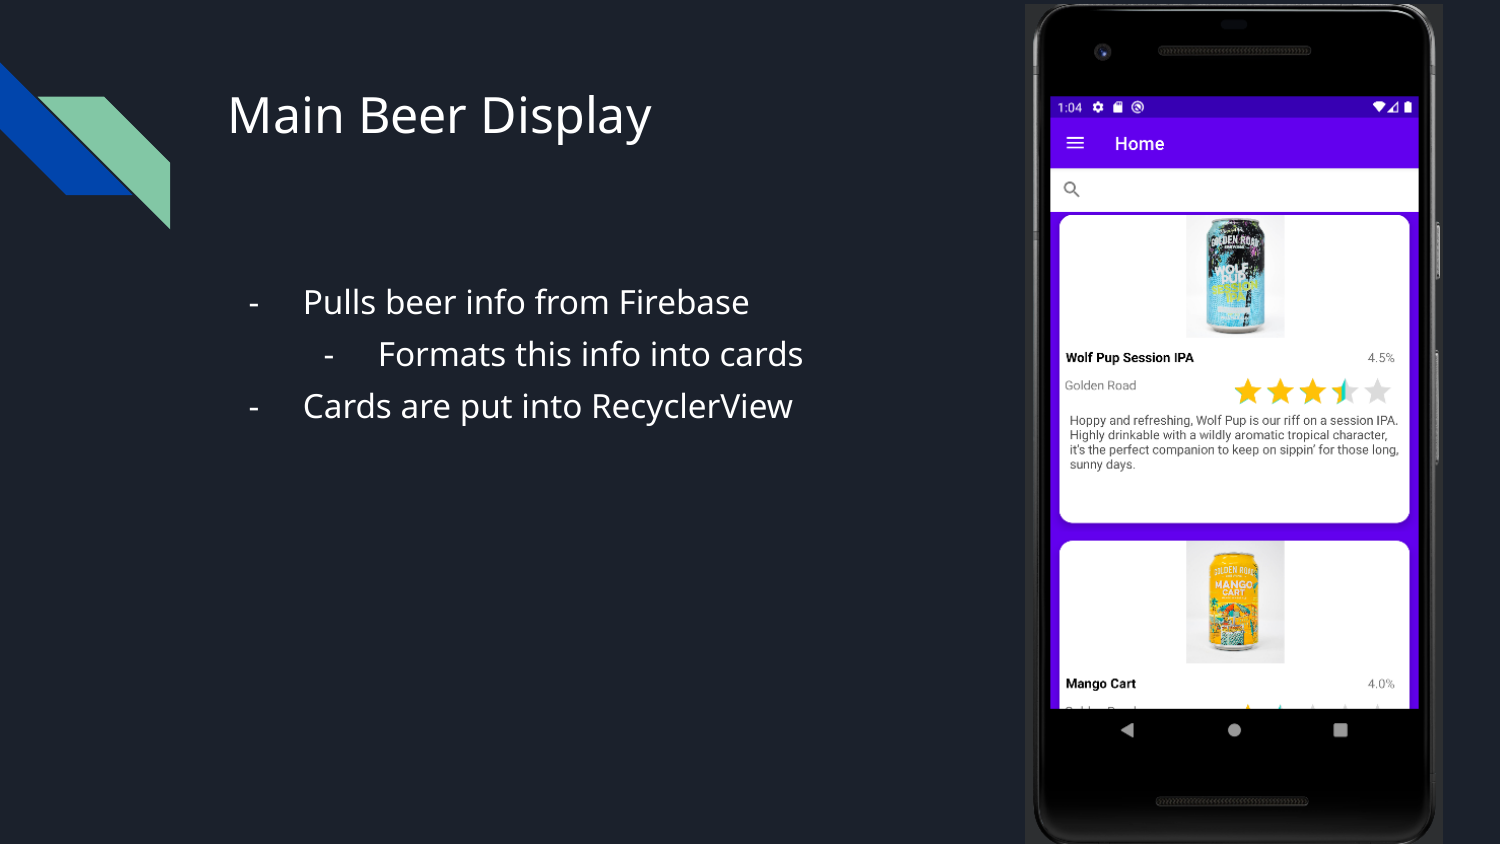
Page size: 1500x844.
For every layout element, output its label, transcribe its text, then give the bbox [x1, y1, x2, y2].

list Pulls beer info from Firebase Formats this info into cards Cards are put into RecyclerView [212, 257, 970, 735]
picture [1025, 4, 1443, 844]
title Main Beer Display [212, 64, 1020, 215]
